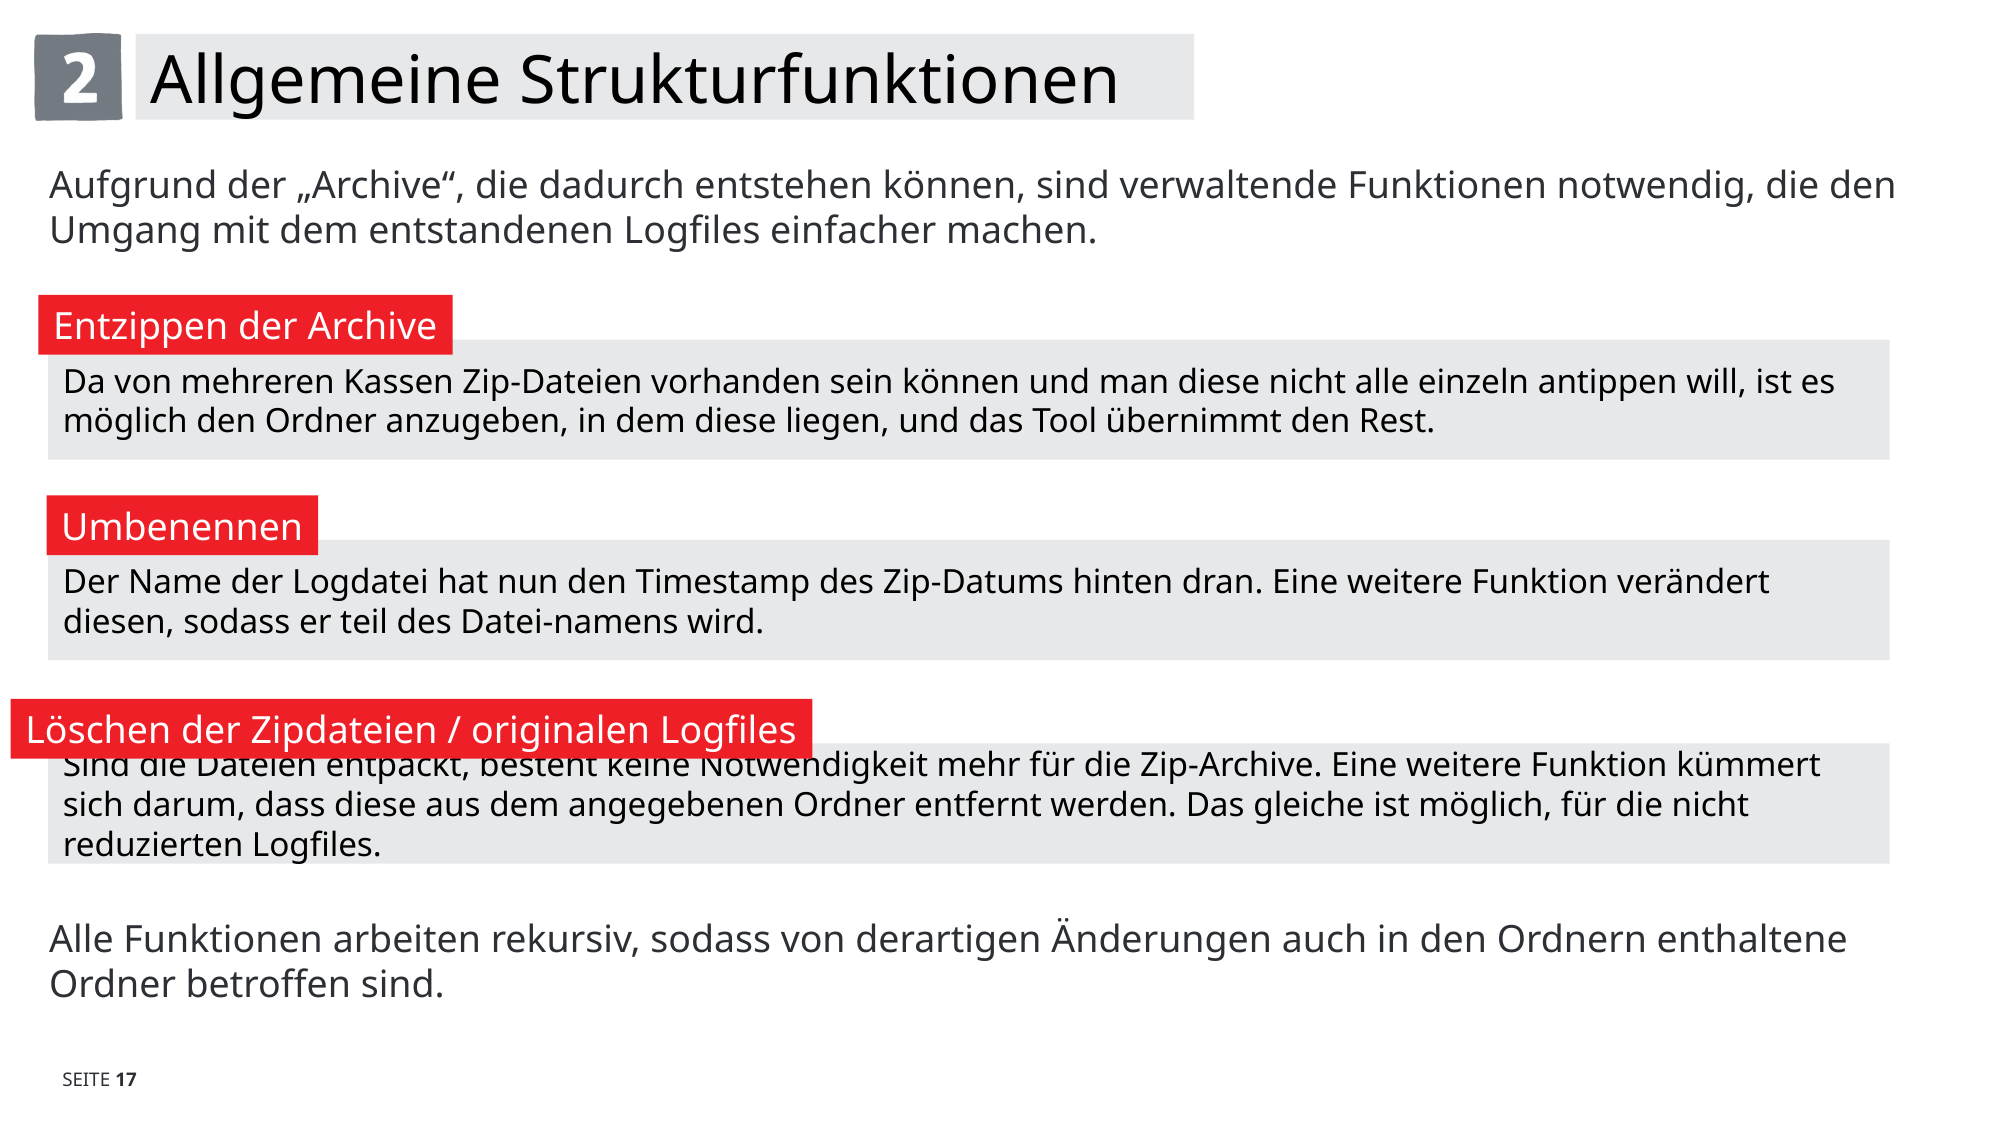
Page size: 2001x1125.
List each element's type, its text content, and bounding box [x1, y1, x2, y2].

text_box Alle Funktionen arbeiten rekursiv, sodass von derartigen Änderungen auch in den Ordnern enthaltene Ordner betroffen sind. [34, 908, 1952, 1013]
text_box Allgemeine Strukturfunktionen [135, 33, 1195, 121]
text_box Löschen der Zipdateien / originalen Logfiles [10, 698, 813, 759]
text_box Umbenennen [46, 495, 319, 556]
picture [34, 33, 123, 121]
text_box Sind die Dateien entpackt, besteht keine Notwendigkeit mehr für die Zip-Archive. Eine weitere Funktion kümmert sich darum, dass diese aus dem angegebenen Ordner entfernt werden. Das gleiche ist möglich, für die nicht reduzierten Logfiles. [47, 742, 1891, 865]
text_box Da von mehreren Kassen Zip-Dateien vorhanden sein können und man diese nicht alle einzeln antippen will, ist es möglich den Ordner anzugeben, in dem diese liegen, und das Tool übernimmt den Rest. [47, 339, 1891, 461]
text_box Entzippen der Archive [38, 294, 453, 355]
text_box Der Name der Logdatei hat nun den Timestamp des Zip-Datums hinten dran. Eine weitere Funktion verändert diesen, sodass er teil des Datei-namens wird. [47, 539, 1891, 661]
text_box Aufgrund der „Archive“, die dadurch entstehen können, sind verwaltende Funktionen notwendig, die den Umgang mit dem entstandenen Logfiles einfacher machen. [34, 153, 1952, 259]
